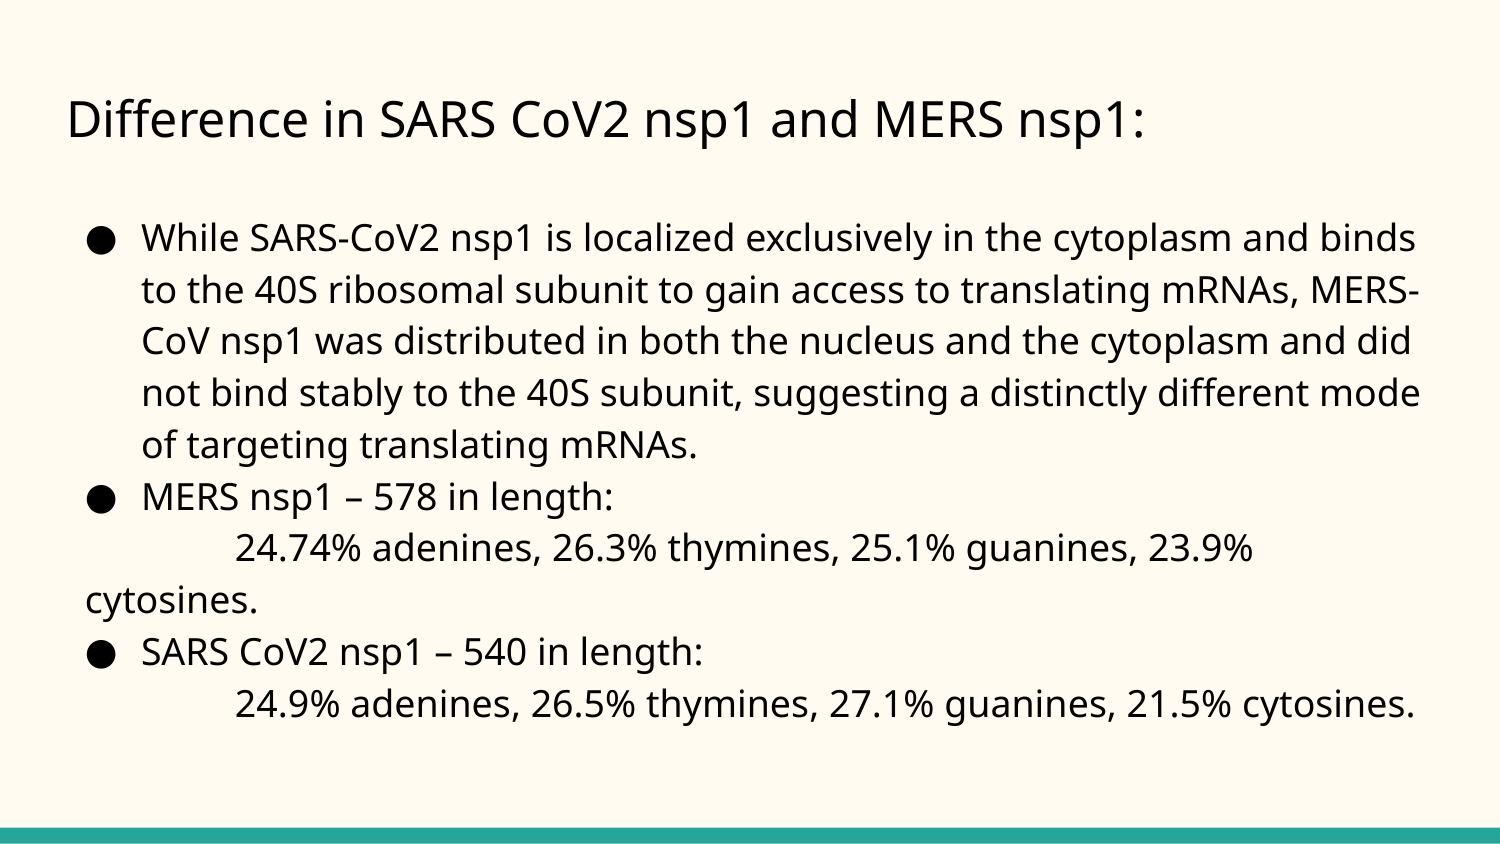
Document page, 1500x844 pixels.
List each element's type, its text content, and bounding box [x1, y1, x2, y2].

title Difference in SARS CoV2 nsp1 and MERS nsp1: [51, 72, 1449, 174]
list While SARS-CoV2 nsp1 is localized exclusively in the cytoplasm and binds to the 40S ribosomal subunit to gain access to translating mRNAs, MERS-CoV nsp1 was distributed in both the nucleus and the cytoplasm and did not bind stably to the 40S subunit, suggesting a distinctly different mode of targeting translating mRNAs. MERS nsp1 – 578 in length: 24.74% adenines, 26.3% thymines, 25.1% guanines, 23.9% cytosines. SARS CoV2 nsp1 – 540 in length: 24.9% adenines, 26.5% thymines, 27.1% guanines, 21.5% cytosines. [51, 192, 1449, 750]
